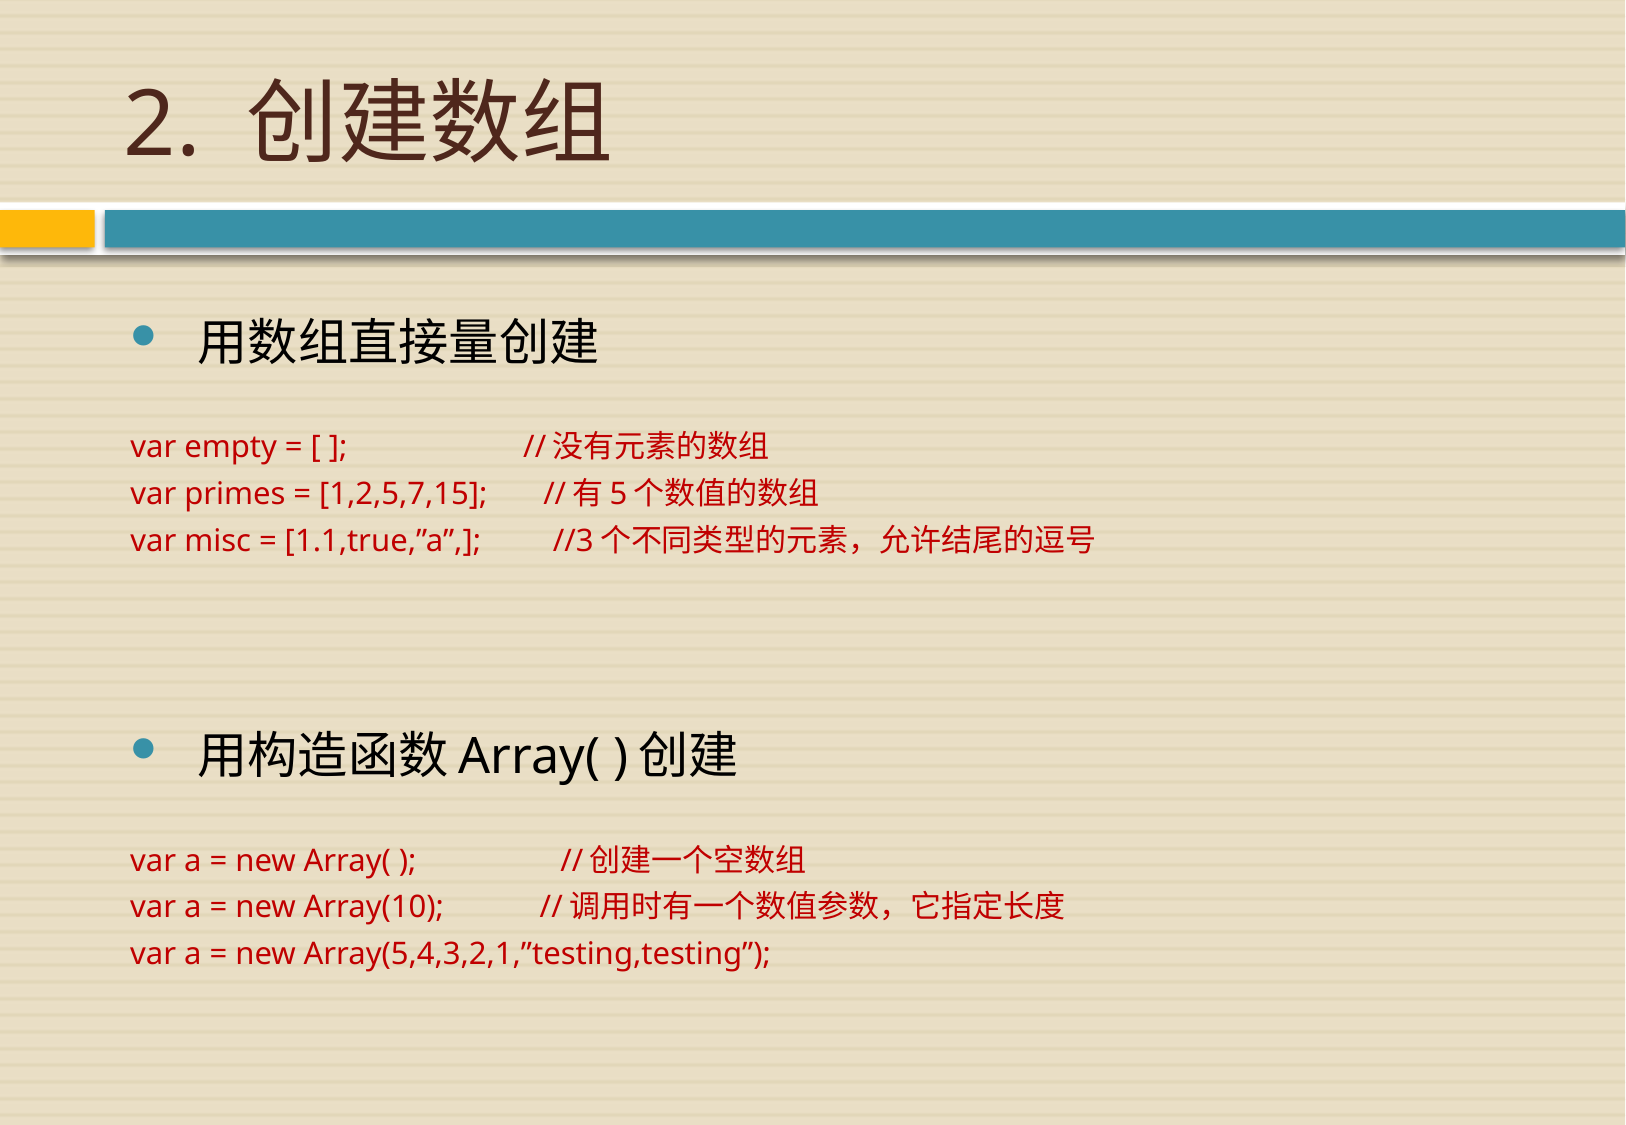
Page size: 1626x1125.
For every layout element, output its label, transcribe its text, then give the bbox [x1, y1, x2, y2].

list 用数组直接量创建 var empty = [ ]; //没有元素的数组 var primes = [1,2,5,7,15]; //有5个数值的数组 var misc = [1.1,true,”a”,]; //3个不同类型的元素，允许结尾的逗号 [108, 302, 1247, 566]
title 2. 创建数组 [108, 37, 1558, 200]
text_box 用构造函数Array( )创建 var a = new Array( ); //创建一个空数组 var a = new Array(10); //调用时有一个数值参数，它指定长度 var a = new Array(5,4,3,2,1,”testing,testing”); [108, 716, 1247, 980]
